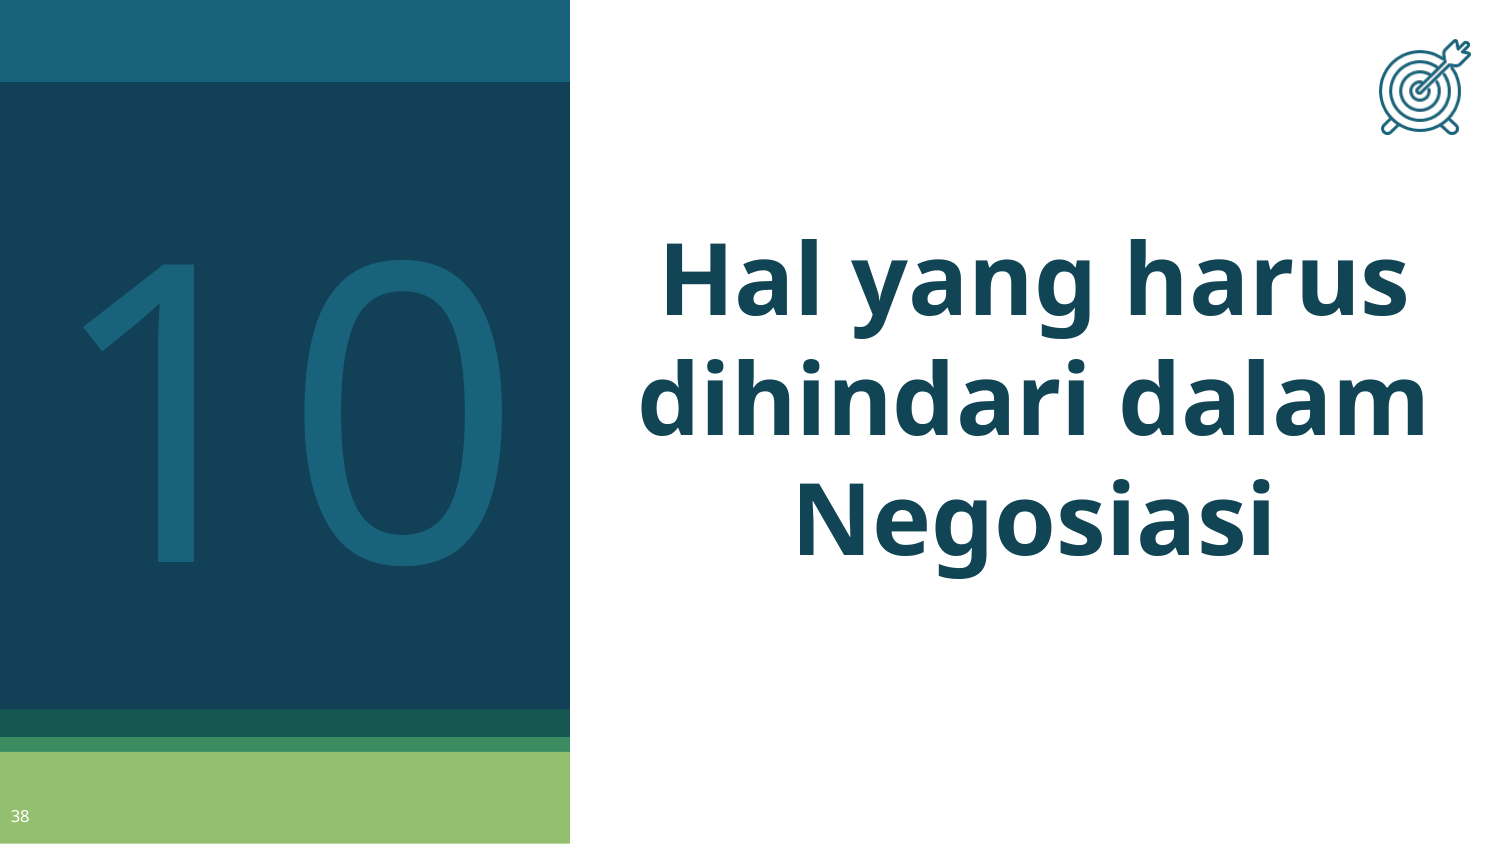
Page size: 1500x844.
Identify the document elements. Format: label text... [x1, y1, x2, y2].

picture [1379, 39, 1471, 135]
text_box 10 [0, 82, 570, 709]
slide_number 38 [0, 790, 49, 844]
title Hal yang harus dihindari dalam Negosiasi [570, 199, 1500, 593]
